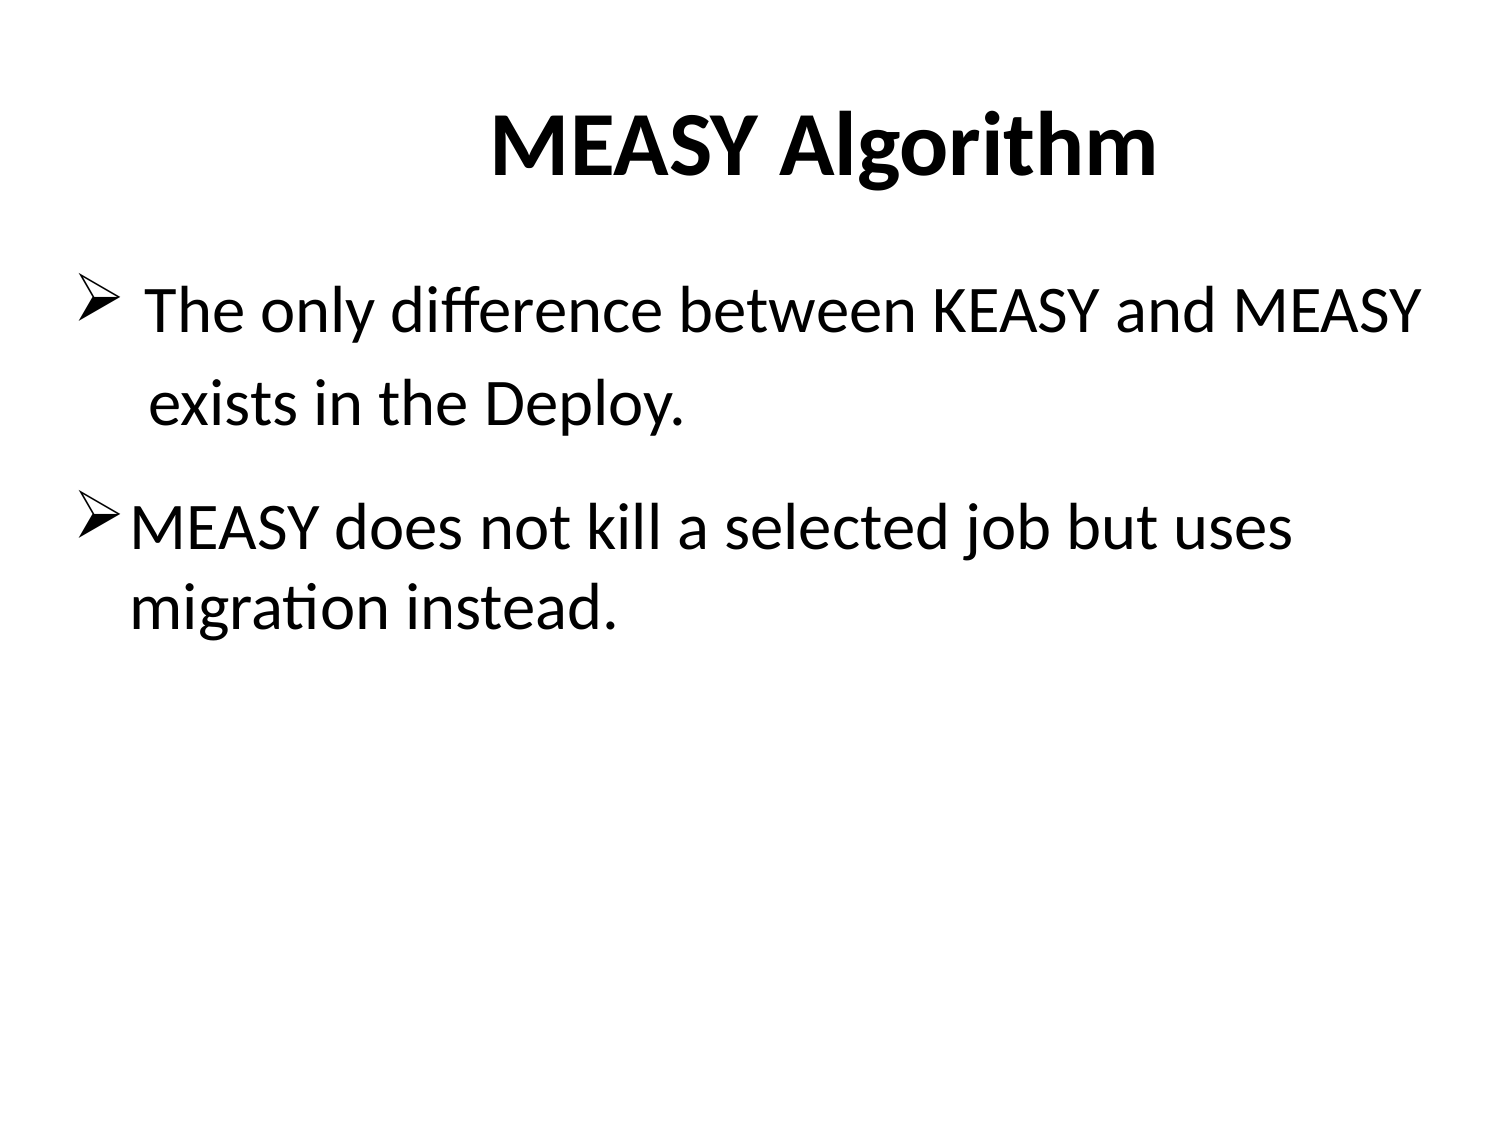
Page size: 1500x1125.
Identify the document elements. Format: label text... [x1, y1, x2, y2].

list The only difference between KEASY and MEASY exists in the Deploy. MEASY does not kill a selected job but uses migration instead. [58, 257, 1442, 1055]
title MEASY Algorithm [75, 45, 1425, 233]
